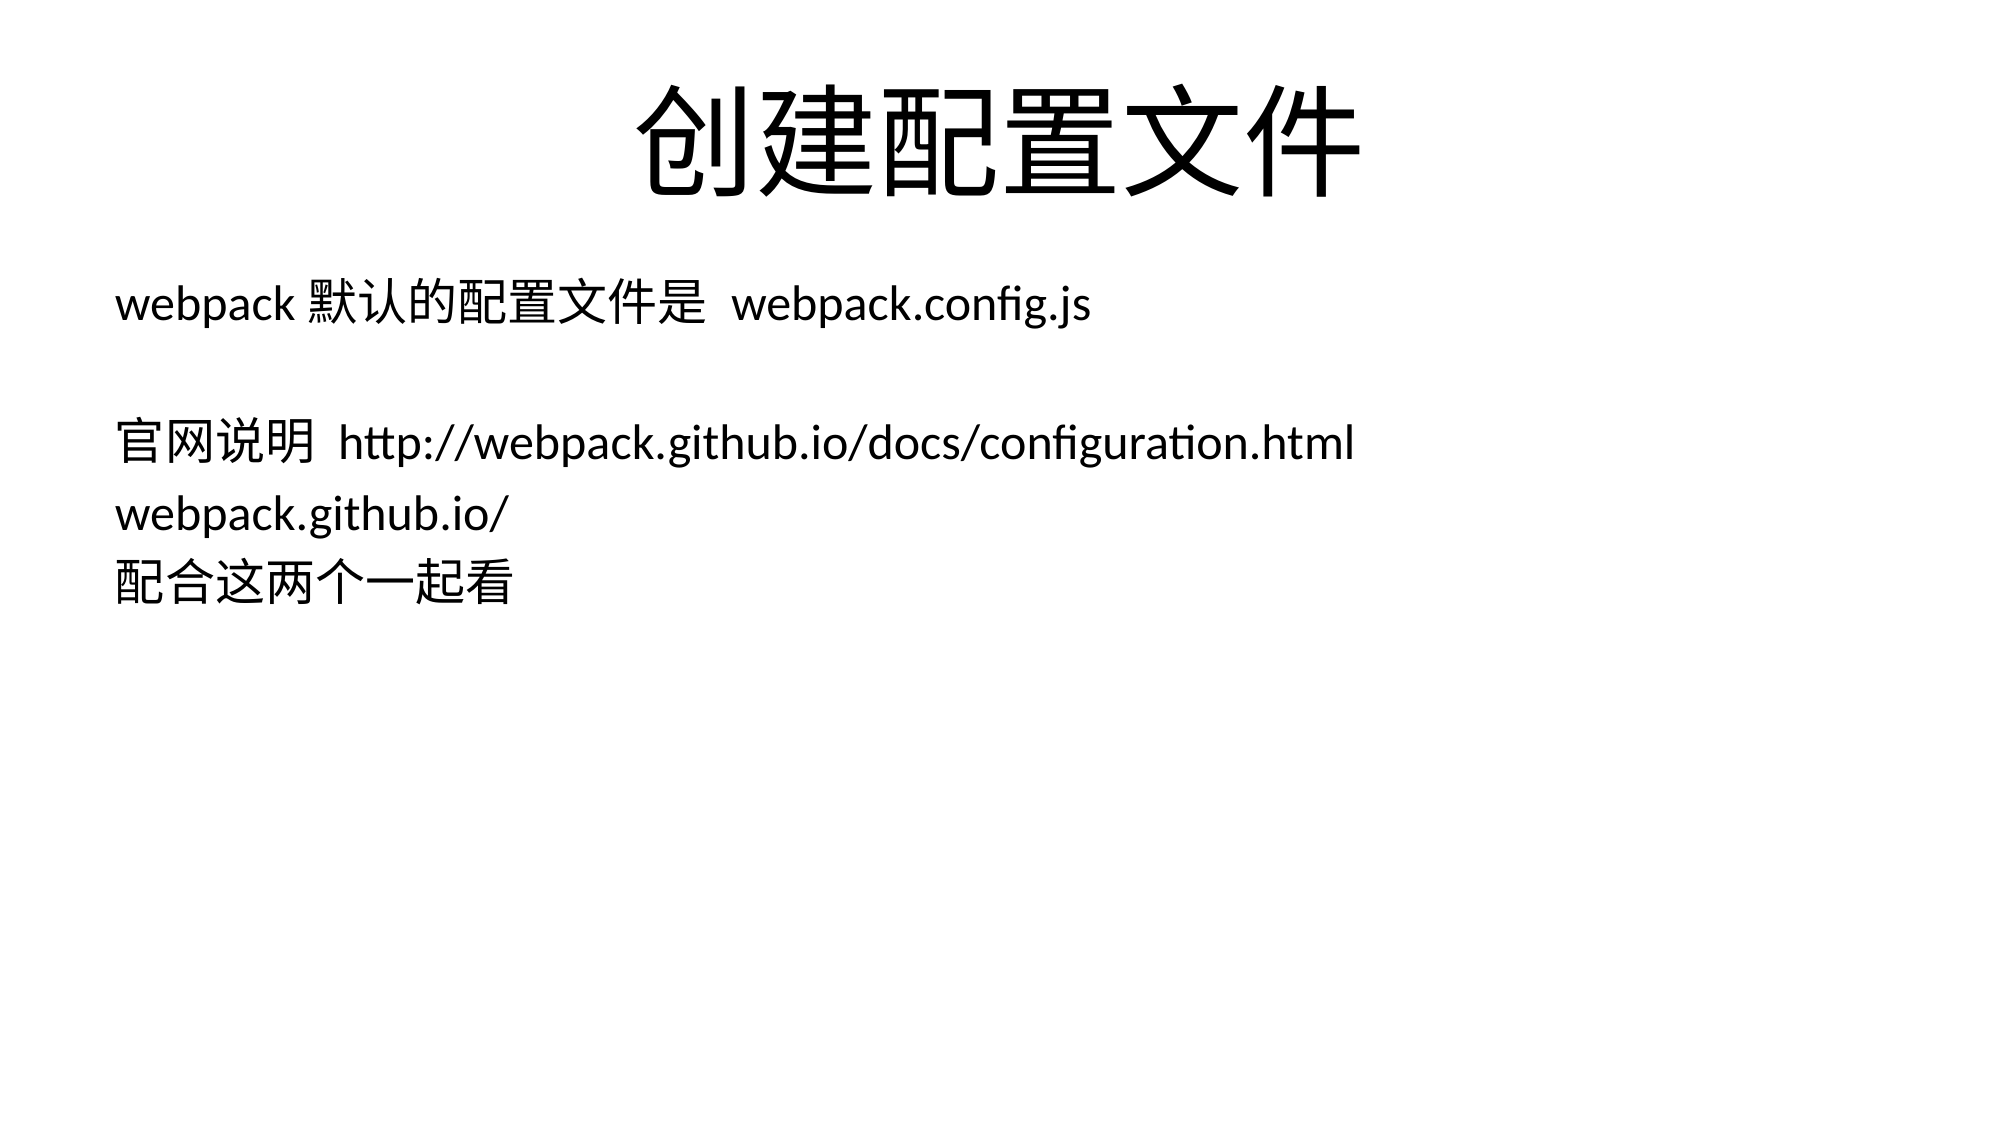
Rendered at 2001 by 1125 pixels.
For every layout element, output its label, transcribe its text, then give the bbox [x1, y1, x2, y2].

title 创建配置文件 [99, 45, 1900, 233]
list webpack默认的配置文件是 webpack.config.js 官网说明 http://webpack.github.io/docs/configuration.html webpack.github.io/ 配合这两个一起看 [99, 262, 1900, 1005]
